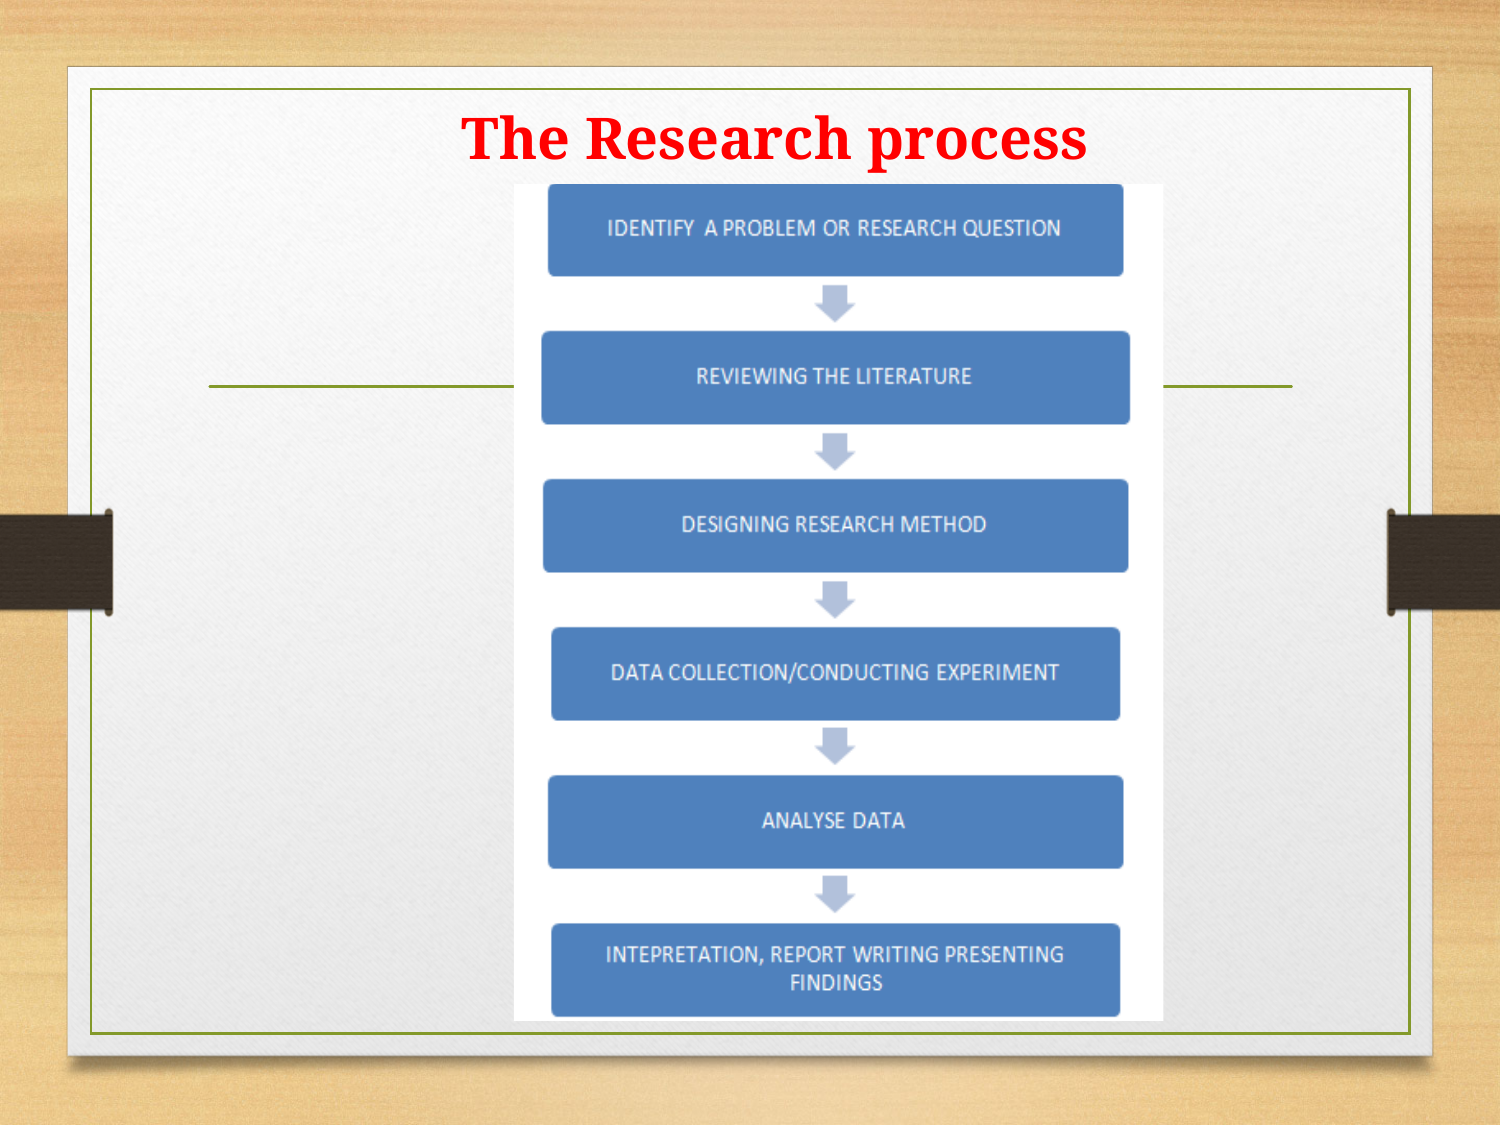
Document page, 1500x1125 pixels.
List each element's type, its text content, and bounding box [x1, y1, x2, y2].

picture [0, 0, 1500, 1125]
title The Research process [242, 95, 1309, 179]
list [513, 184, 1164, 1021]
